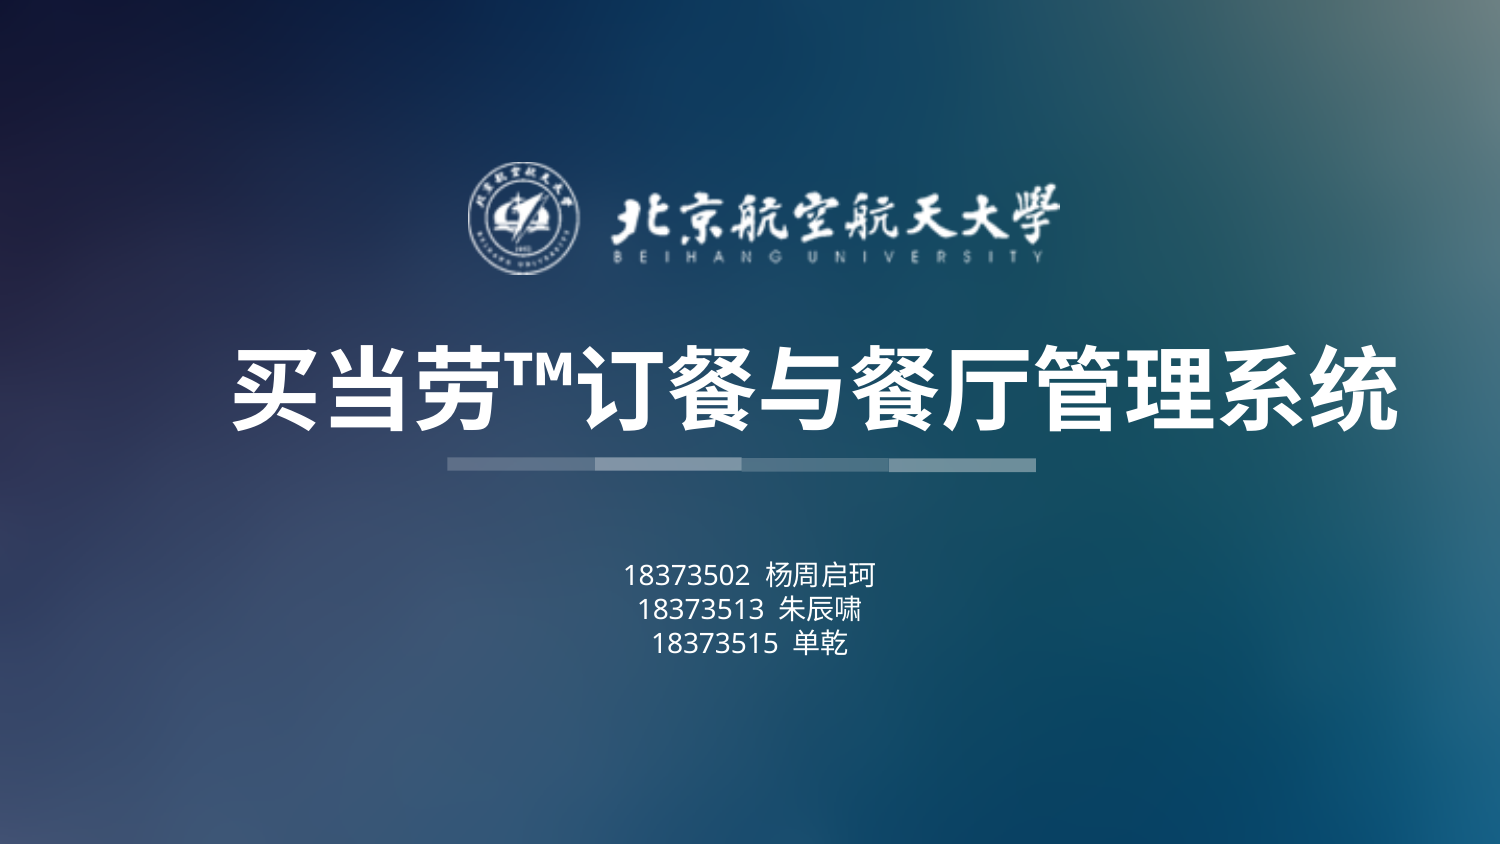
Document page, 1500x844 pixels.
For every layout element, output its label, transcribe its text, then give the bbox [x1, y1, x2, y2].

text_box 买当劳™订餐与餐厅管理系统 [214, 324, 1416, 449]
text_box [593, 456, 743, 472]
picture [0, 0, 1500, 844]
text_box [888, 457, 1037, 473]
text_box 18373502 杨周启珂 18373513 朱辰啸 18373515 单乾 [555, 550, 945, 667]
text_box [446, 456, 593, 472]
text_box [741, 457, 888, 473]
